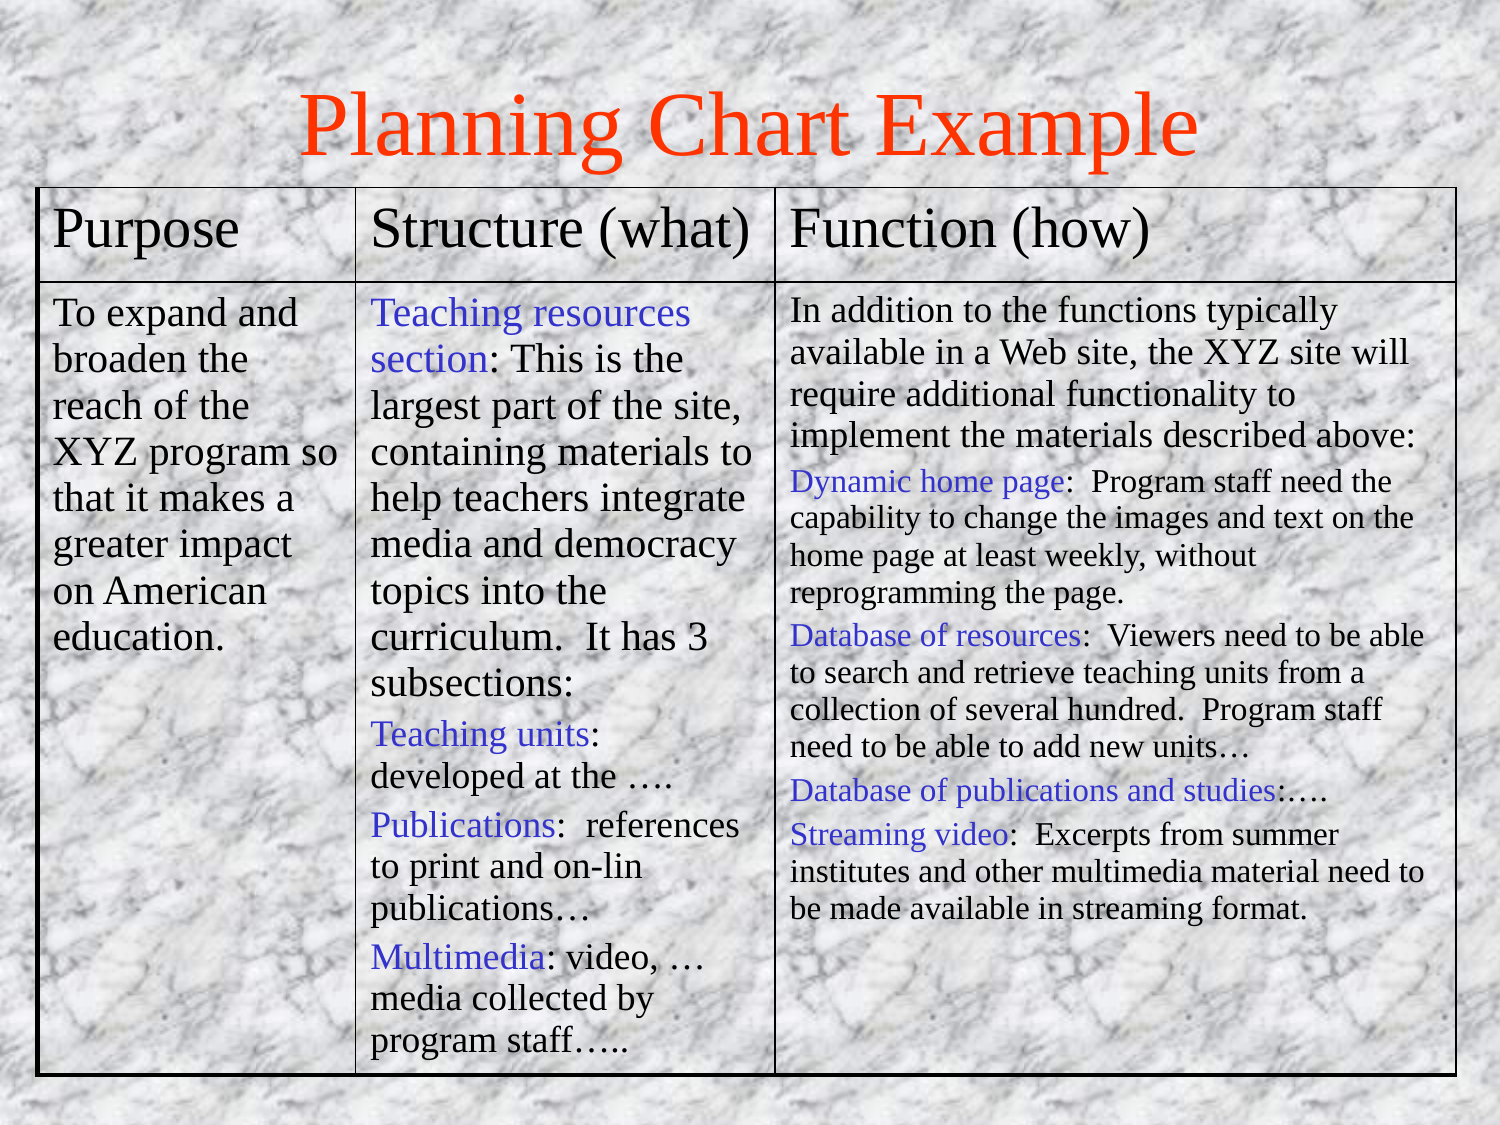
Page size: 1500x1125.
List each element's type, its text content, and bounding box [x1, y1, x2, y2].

table_header Purpose [40, 188, 355, 281]
table_cell In addition to the functions typically available in a Web site, the XYZ site will require additional functionality to implement the materials described above: Dynamic home page: Program staff need the capability to change the images and text on the home page at least weekly, without reprogramming the page. Database of resources: Viewers need to be able to search and retrieve teaching units from a collection of several hundred. Program staff need to be able to add new units… Database of publications and studies:…. Streaming video: Excerpts from summer institutes and other multimedia material need to be made available in streaming format. [776, 283, 1455, 1073]
picture [0, 0, 1500, 1125]
table_header Function (how) [776, 188, 1455, 281]
table_cell Teaching resources section: This is the largest part of the site, containing materials to help teachers integrate media and democracy topics into the curriculum. It has 3 subsections: Teaching units: developed at the …. Publications: references to print and on-lin publications… Multimedia: video, … media collected by program staff….. [356, 283, 774, 1073]
table_header Structure (what) [356, 188, 774, 281]
table_cell To expand and broaden the reach of the XYZ program so that it makes a greater impact on American education. [40, 283, 355, 1073]
title Planning Chart Example [112, 24, 1388, 187]
